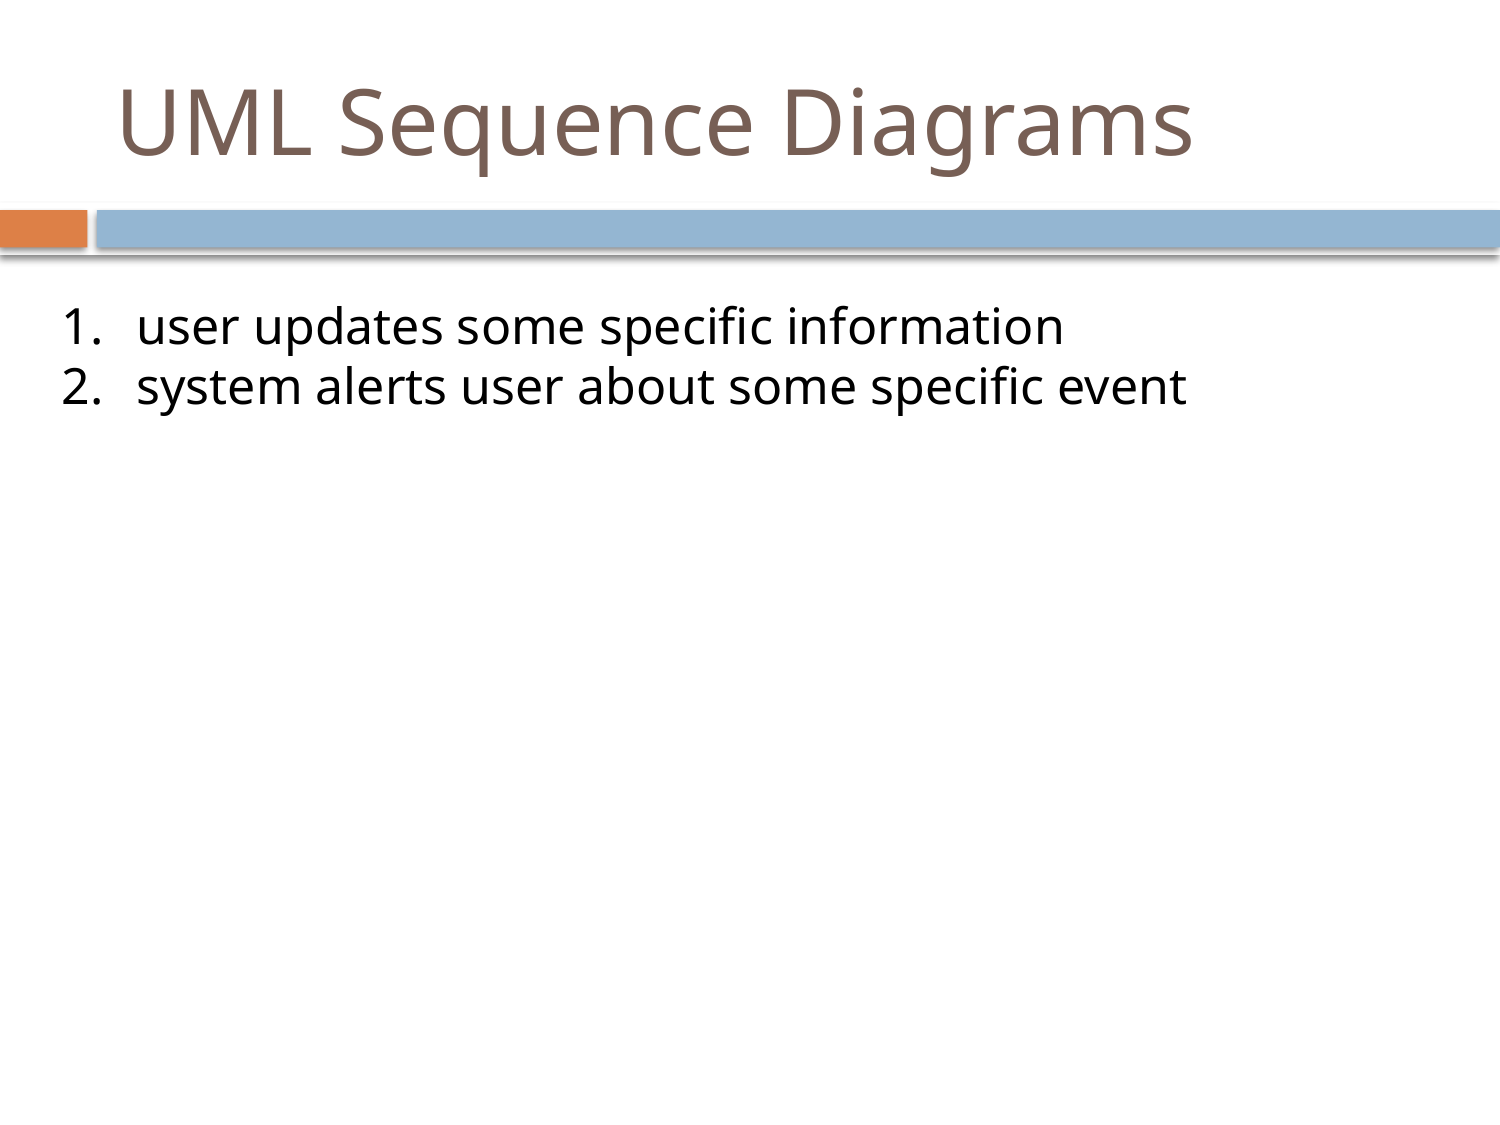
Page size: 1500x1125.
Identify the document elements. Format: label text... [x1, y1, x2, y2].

title UML Sequence Diagrams [100, 37, 1438, 200]
text_box user updates some specific information system alerts user about some specific event [46, 287, 1203, 482]
